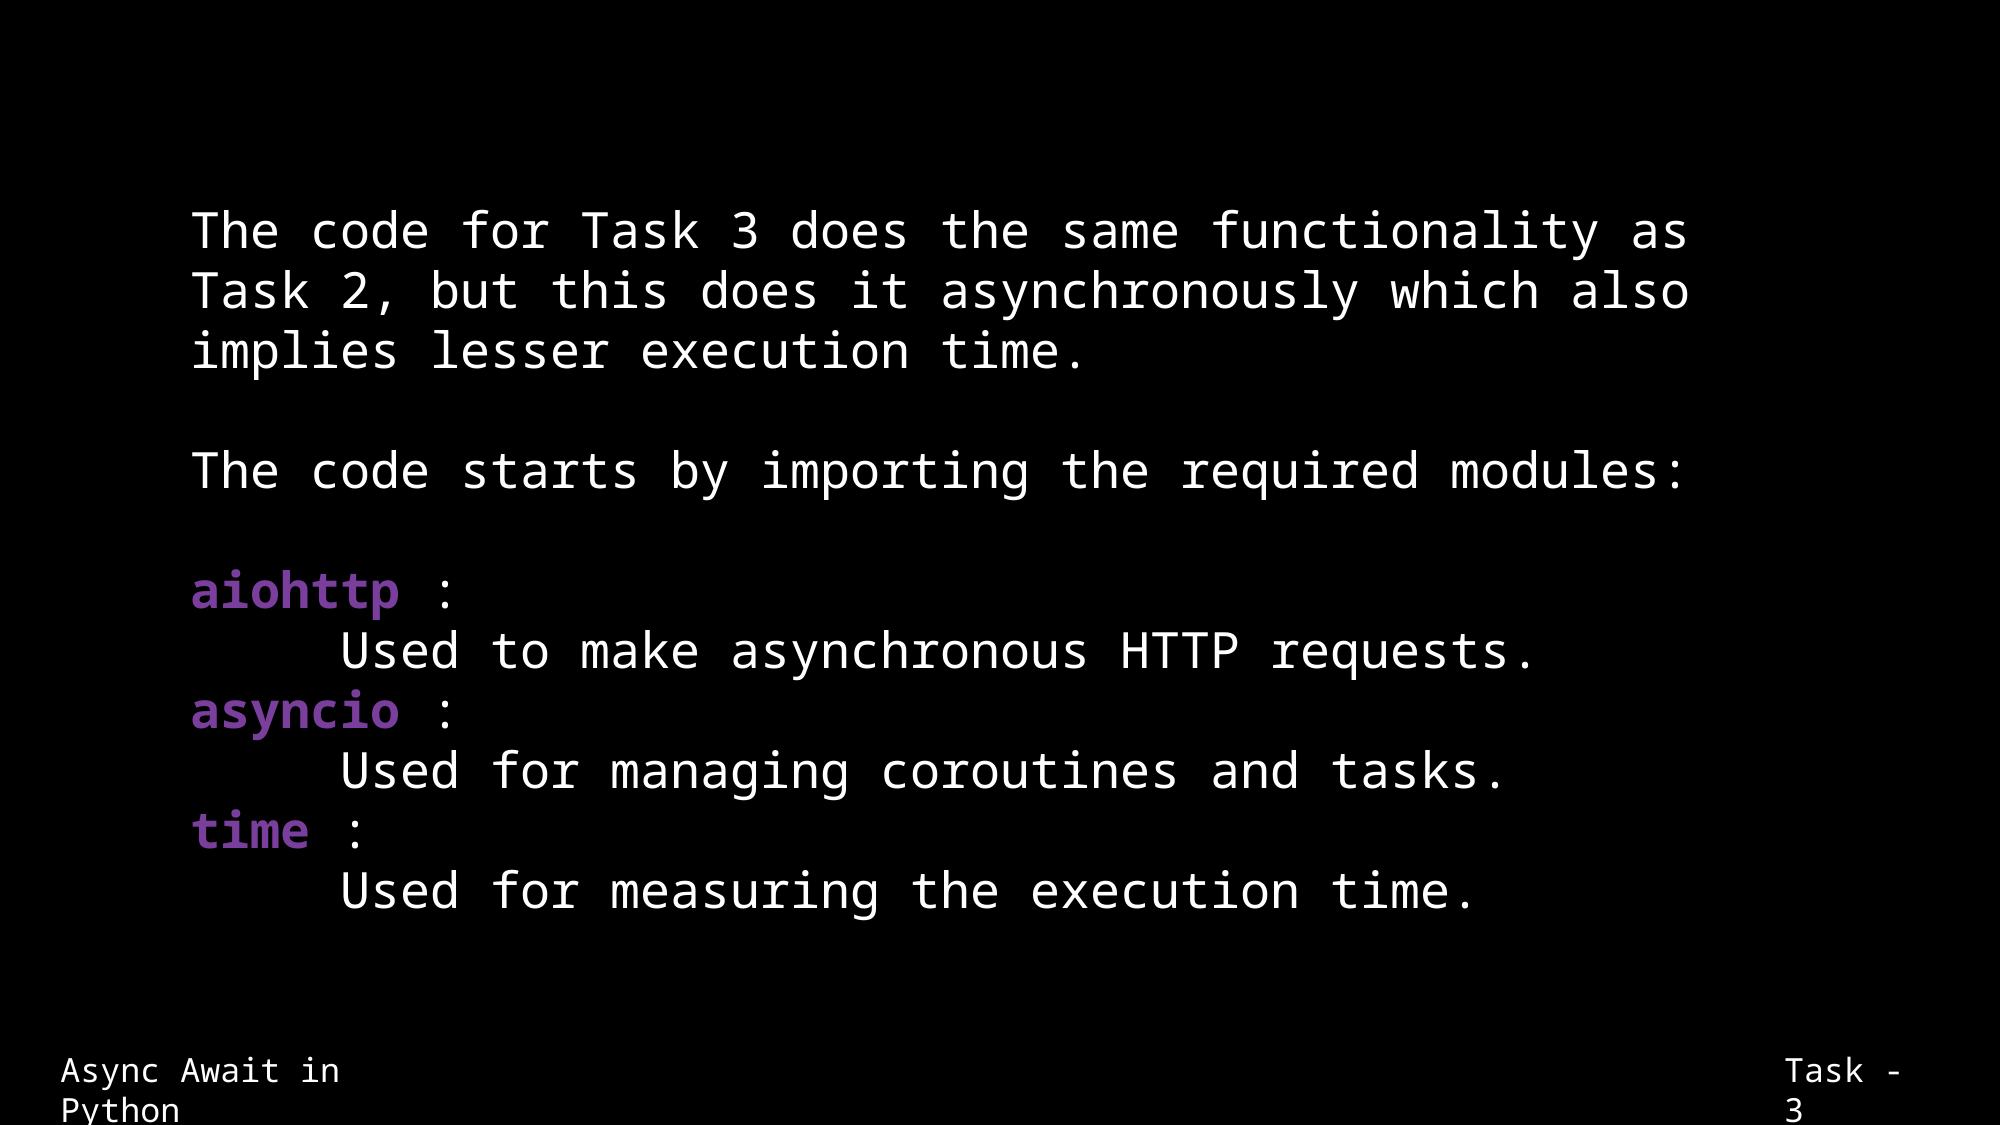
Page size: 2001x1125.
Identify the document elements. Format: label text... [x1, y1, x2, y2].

text_box The code for Task 3 does the same functionality as Task 2, but this does it asynchronously which also implies lesser execution time. The code starts by importing the required modules: aiohttp : Used to make asynchronous HTTP requests. asyncio : Used for managing coroutines and tasks. time : Used for measuring the execution time. [175, 191, 1770, 927]
text_box Task - 3 [1769, 1042, 1955, 1125]
text_box Async Await in Python [45, 1042, 471, 1125]
